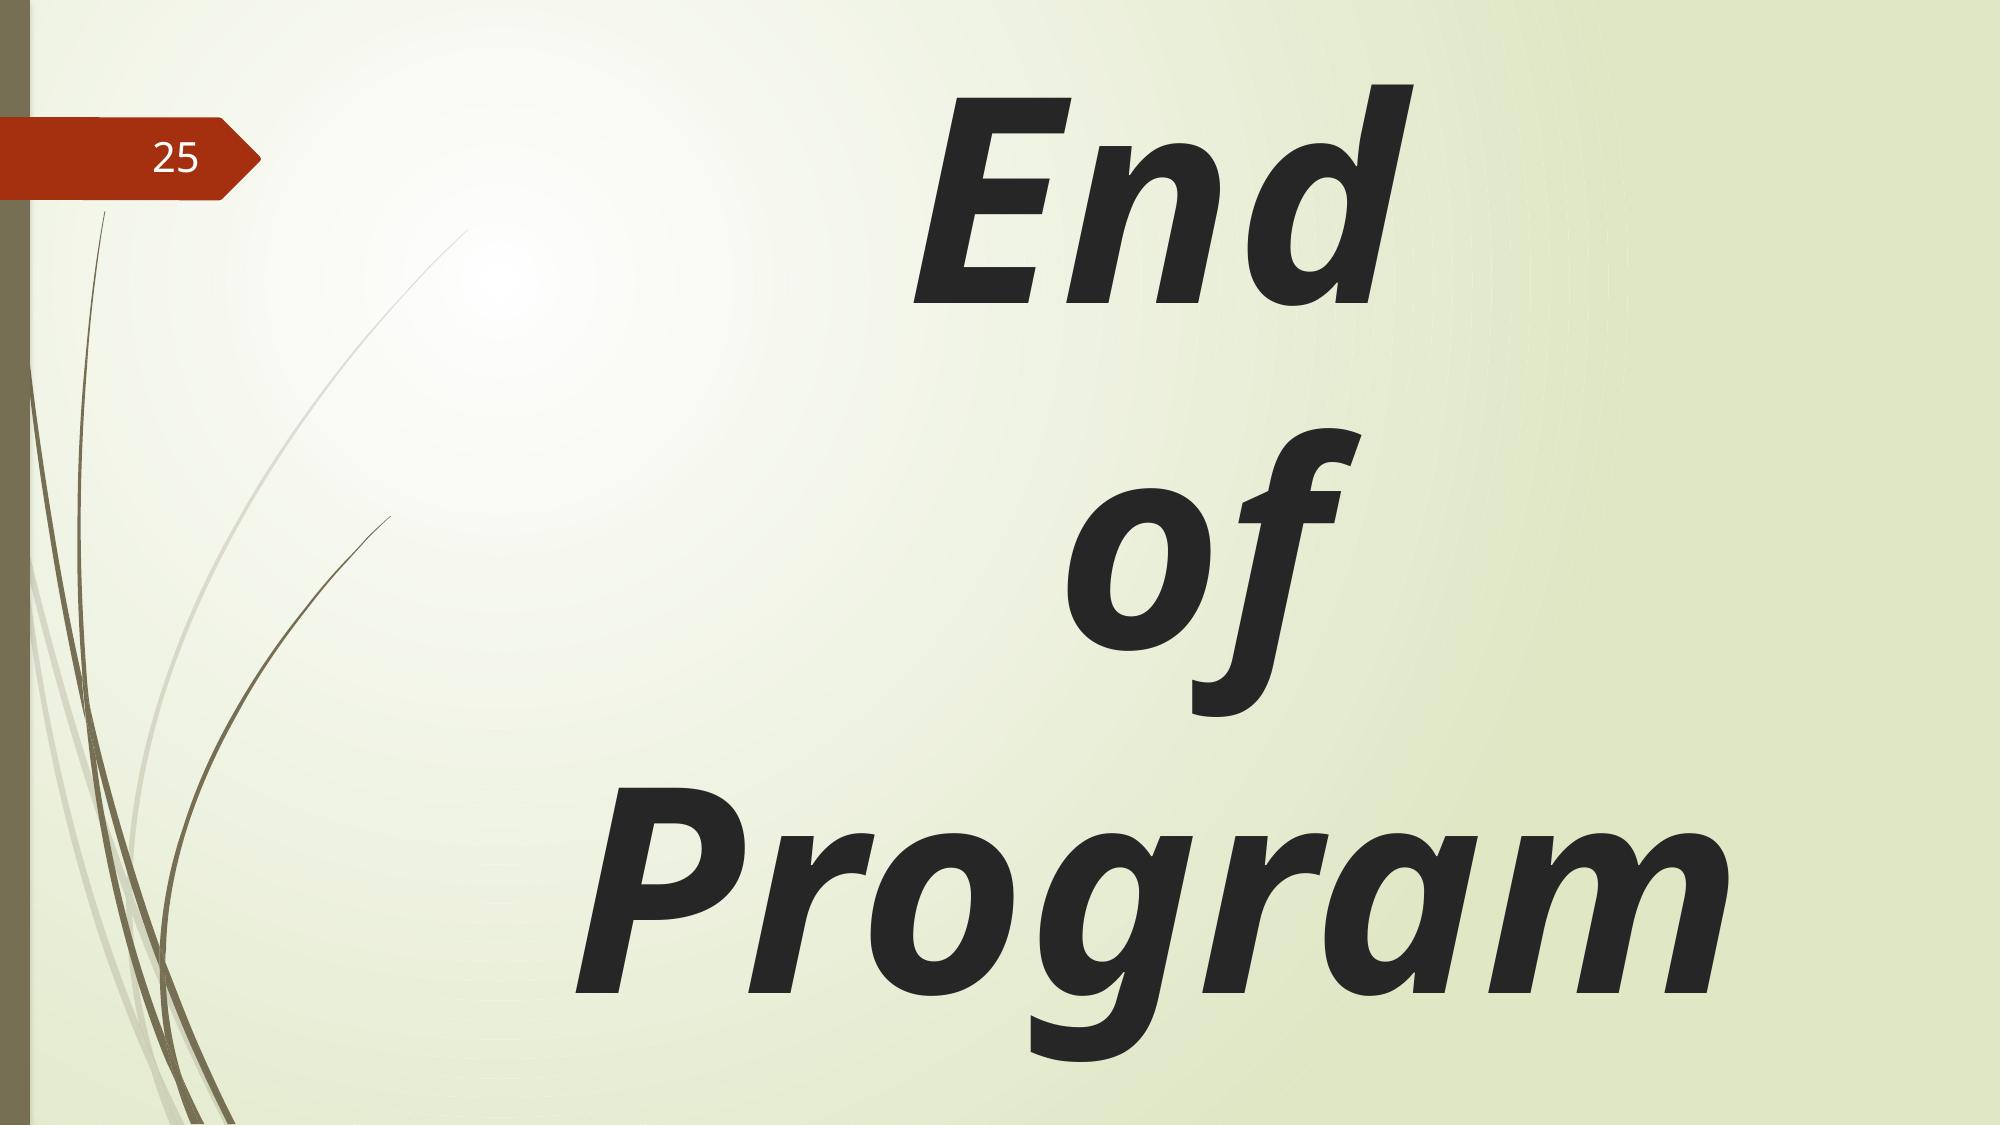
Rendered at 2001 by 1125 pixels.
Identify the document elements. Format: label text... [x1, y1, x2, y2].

title End of Program [425, 8, 1888, 219]
slide_number 25 [87, 129, 216, 190]
